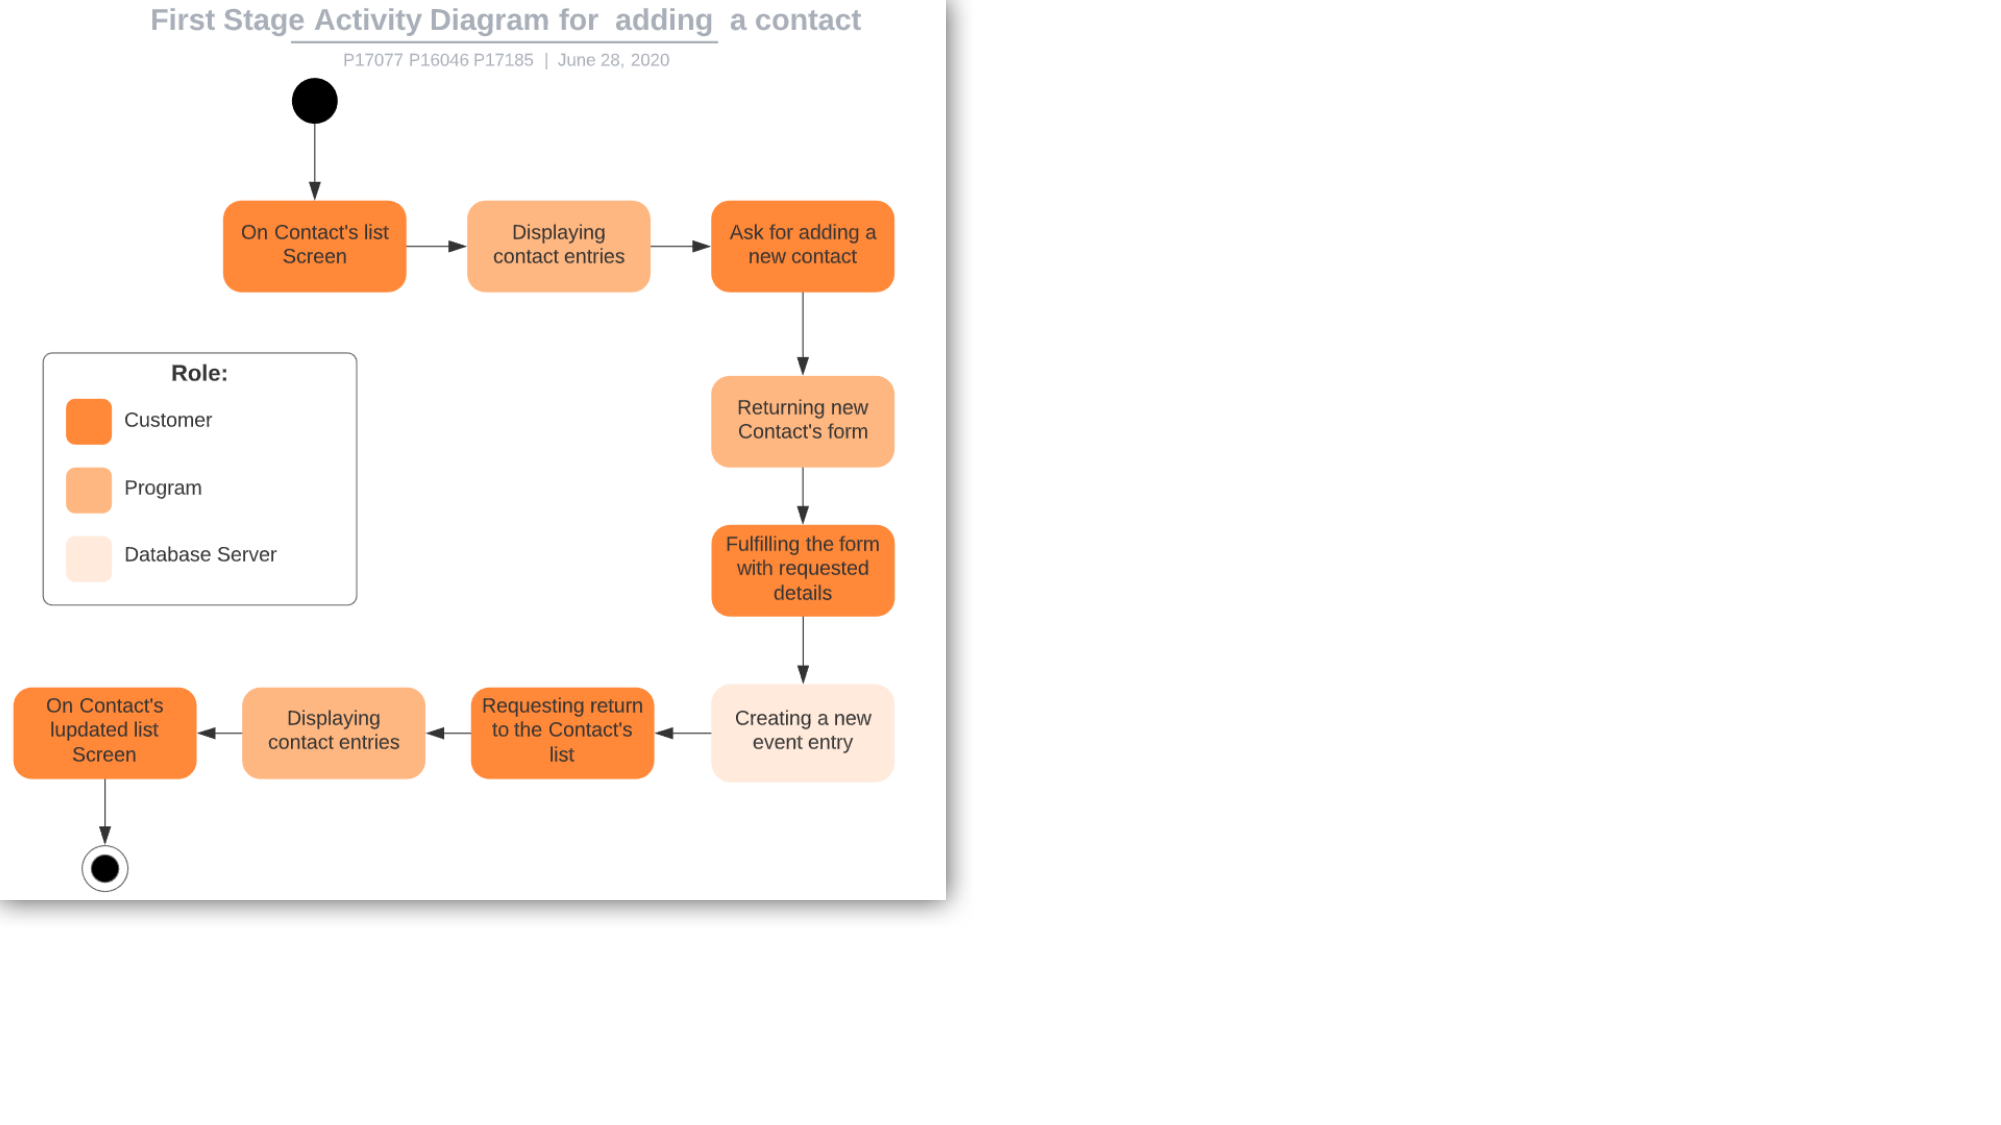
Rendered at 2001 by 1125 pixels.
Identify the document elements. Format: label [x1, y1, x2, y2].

picture [0, 0, 946, 900]
